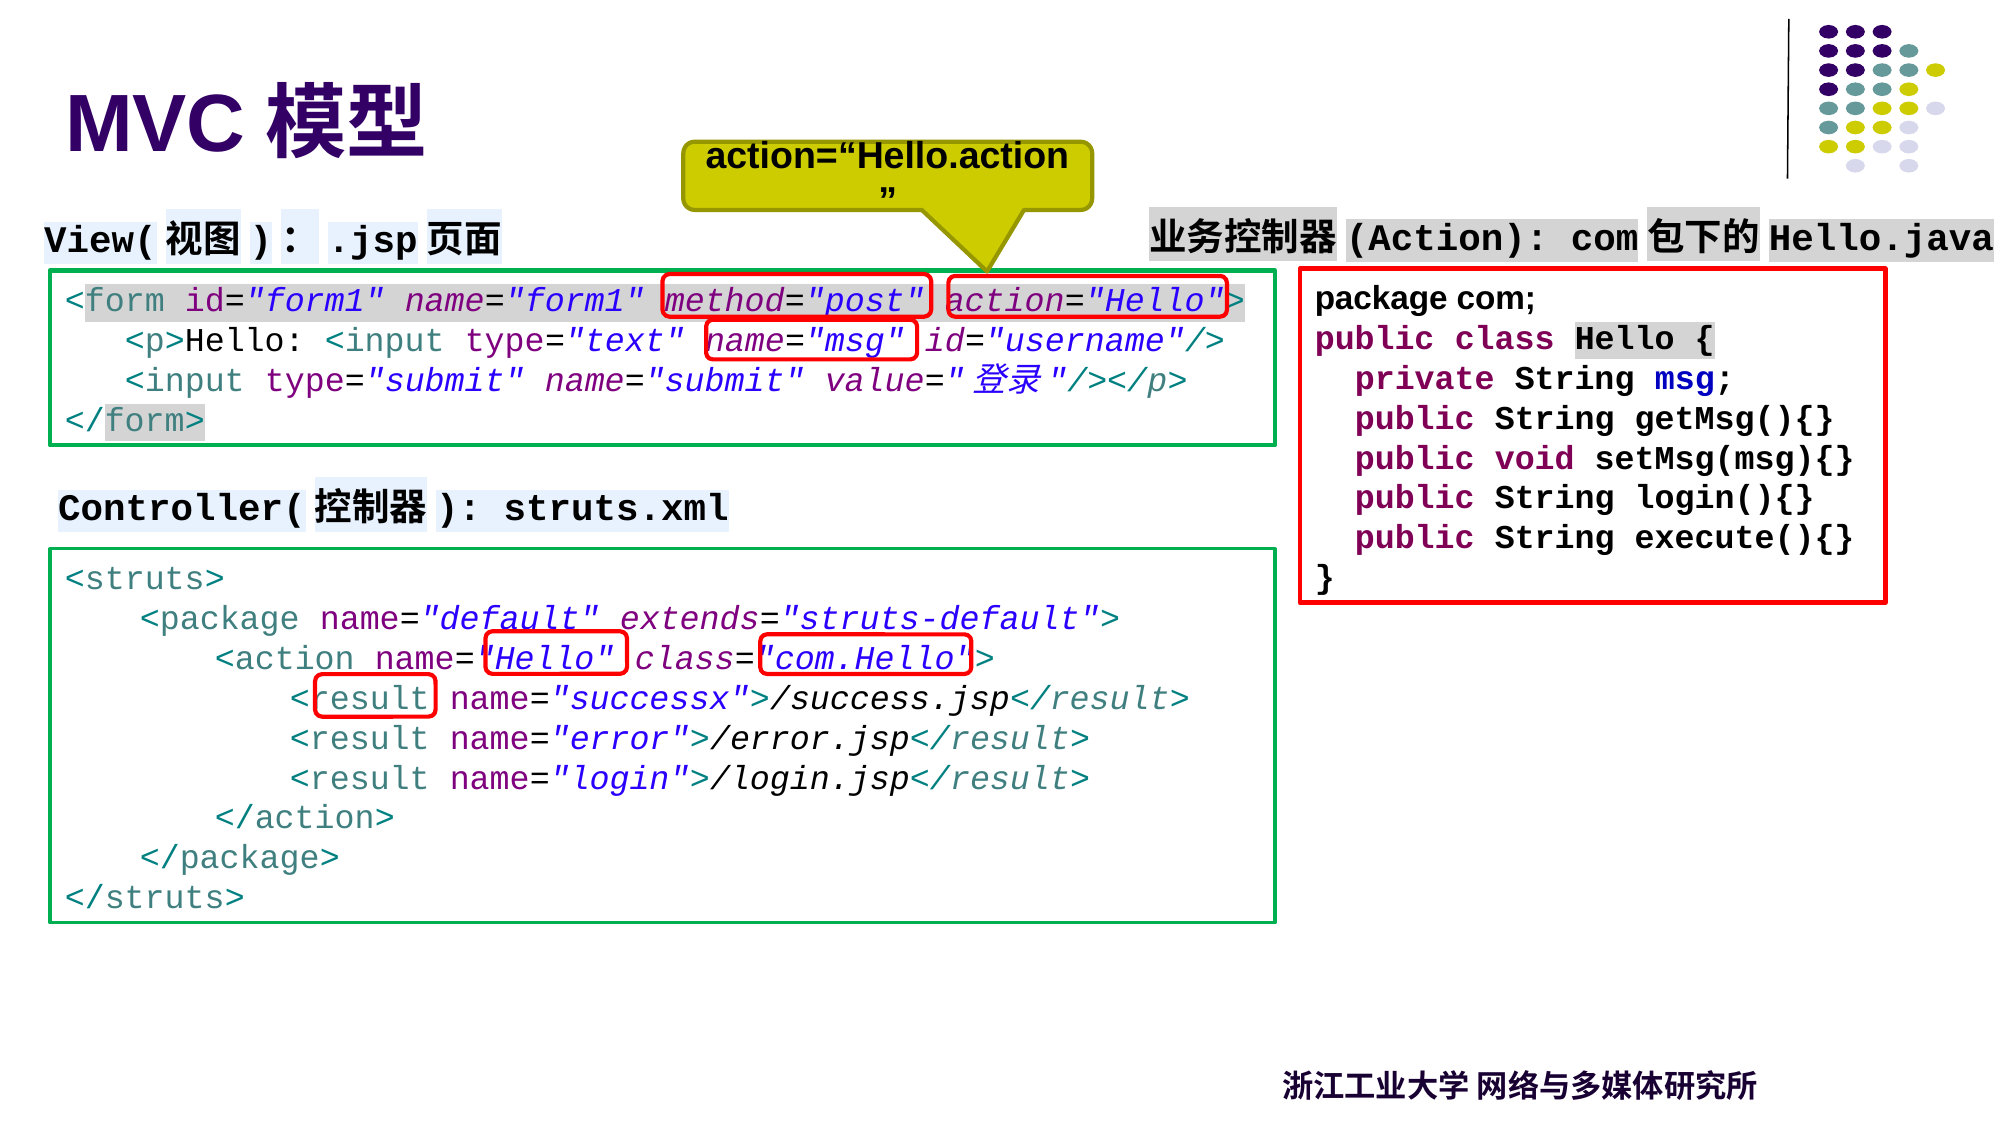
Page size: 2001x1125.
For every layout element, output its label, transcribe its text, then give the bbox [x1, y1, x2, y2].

text_box <form id="form1" name="form1" method="post" action="Hello"> <p>Hello: <input type="text" name="msg" id="username"/> <input type="submit" name="submit" value="登录"/></p> </form> [50, 270, 1275, 446]
text_box [704, 317, 920, 362]
text_box package com; public class Hello { private String msg; public String getMsg(){} public void setMsg(msg){} public String login(){} public String execute(){} } [1299, 268, 1886, 603]
text_box [483, 629, 630, 676]
text_box Controller(控制器): struts.xml [43, 475, 744, 536]
text_box [758, 632, 974, 677]
text_box action=“Hello.action” [681, 139, 1095, 274]
text_box View(视图)：.jsp页面 [29, 208, 517, 268]
text_box 业务控制器(Action): com包下的Hello.java [1134, 205, 2000, 266]
text_box [312, 672, 438, 719]
text_box <struts> <package name="default" extends="struts-default"> <action name="Hello" class="com.Hello"> <result name="successx">/success.jsp</result> <result name="error">/error.jsp</result> <result name="login">/login.jsp</result> </action> </package> </struts> [50, 548, 1275, 923]
title MVC模型 [50, 22, 1722, 175]
text_box [660, 271, 934, 319]
text_box [946, 273, 1230, 319]
